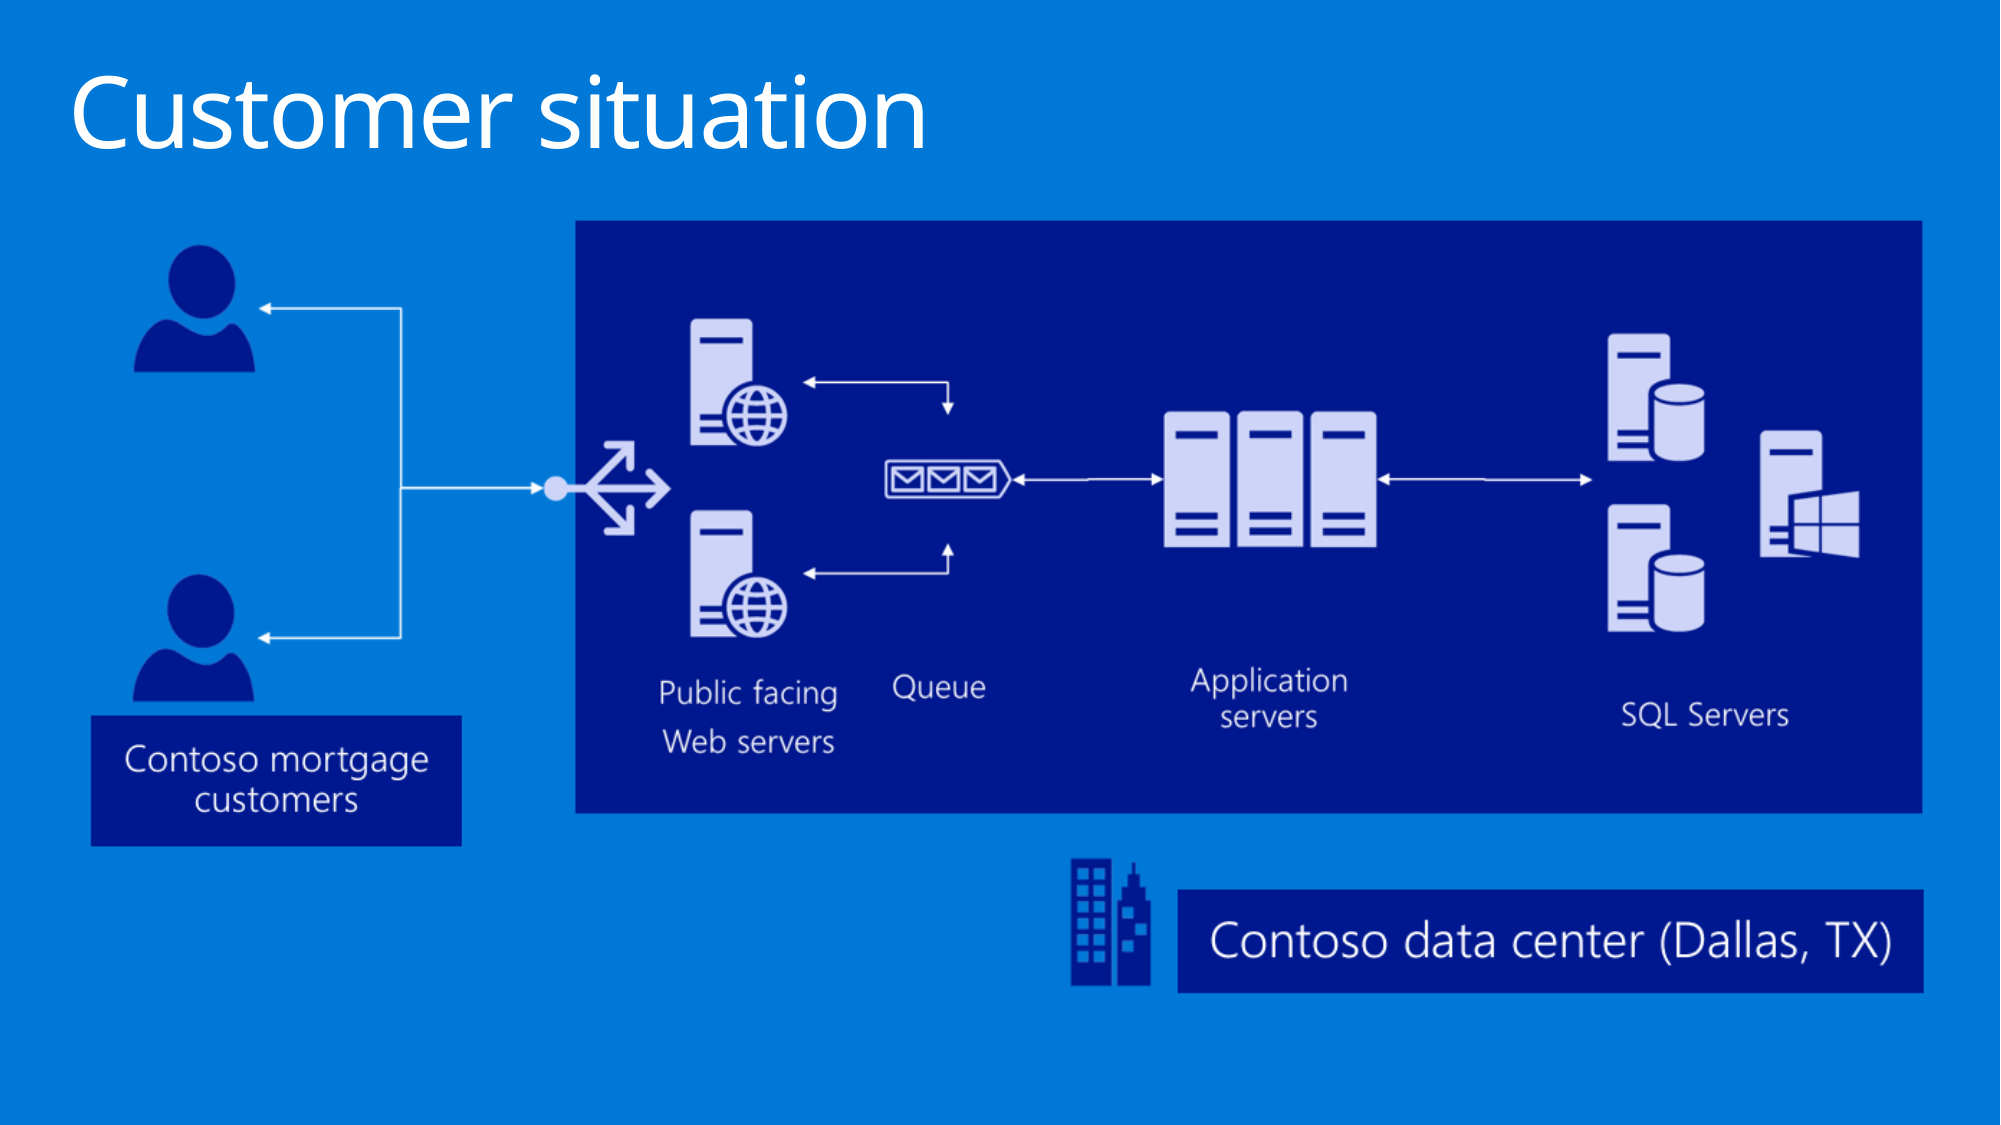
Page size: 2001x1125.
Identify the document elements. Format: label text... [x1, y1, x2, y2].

title Customer situation [44, 47, 1957, 194]
picture [43, 194, 1957, 1012]
